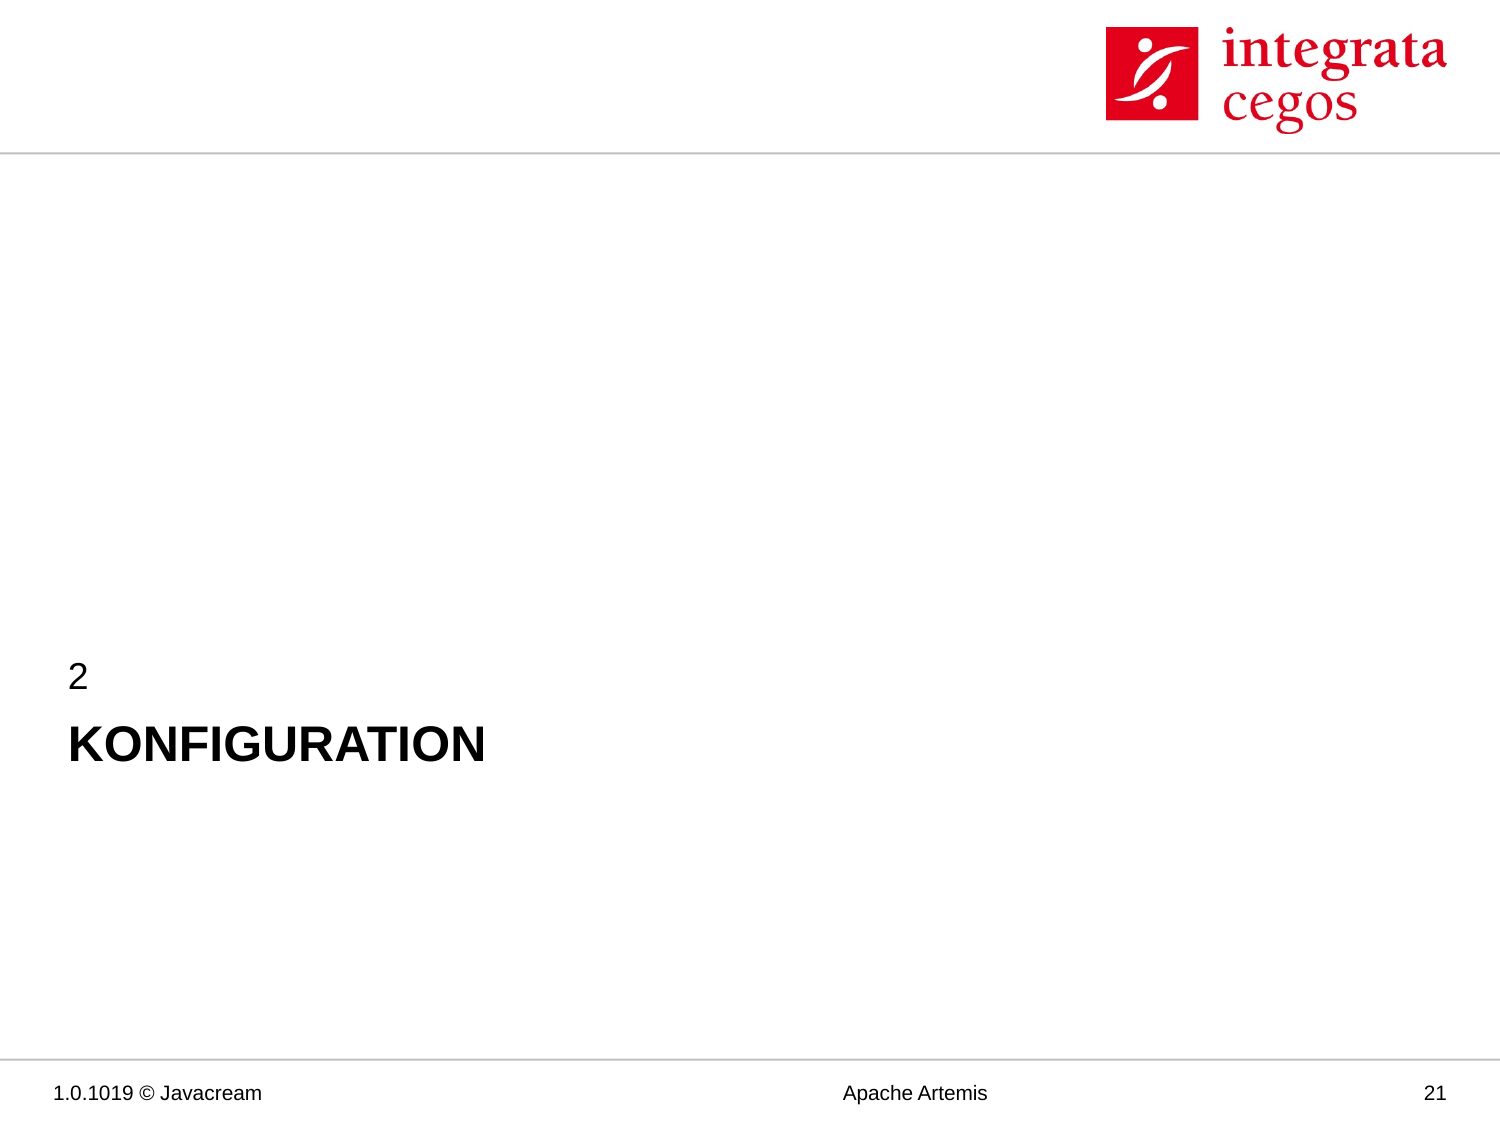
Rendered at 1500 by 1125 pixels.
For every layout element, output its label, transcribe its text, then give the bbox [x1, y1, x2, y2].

footer Apache Artemis [549, 1059, 1282, 1125]
list 2 [53, 458, 1447, 705]
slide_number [53, 1059, 519, 1125]
picture [1106, 27, 1447, 134]
slide_number 21 [1312, 1059, 1447, 1125]
title Konfiguration [53, 705, 1447, 928]
